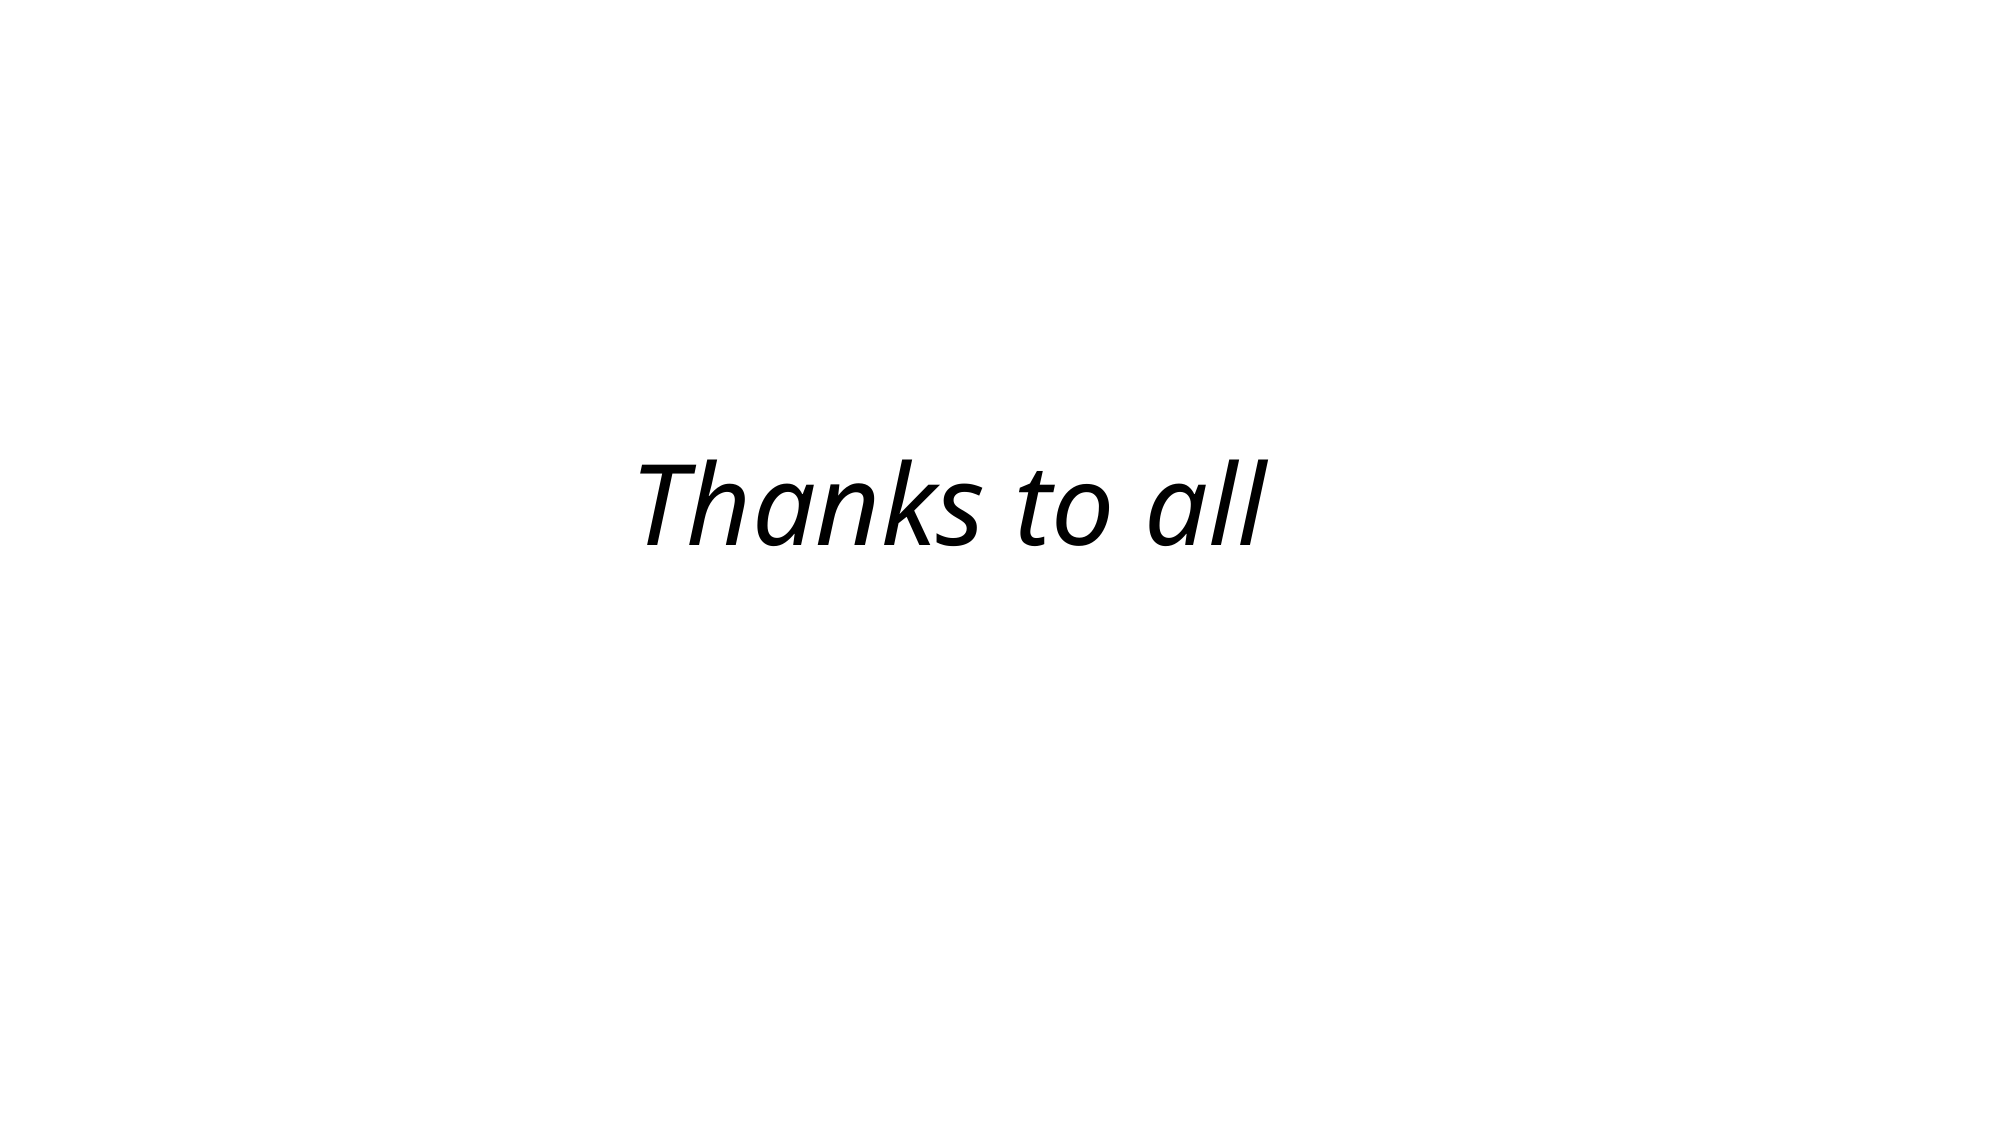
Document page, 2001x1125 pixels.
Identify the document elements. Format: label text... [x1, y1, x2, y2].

title Thanks to all [133, 126, 1793, 891]
